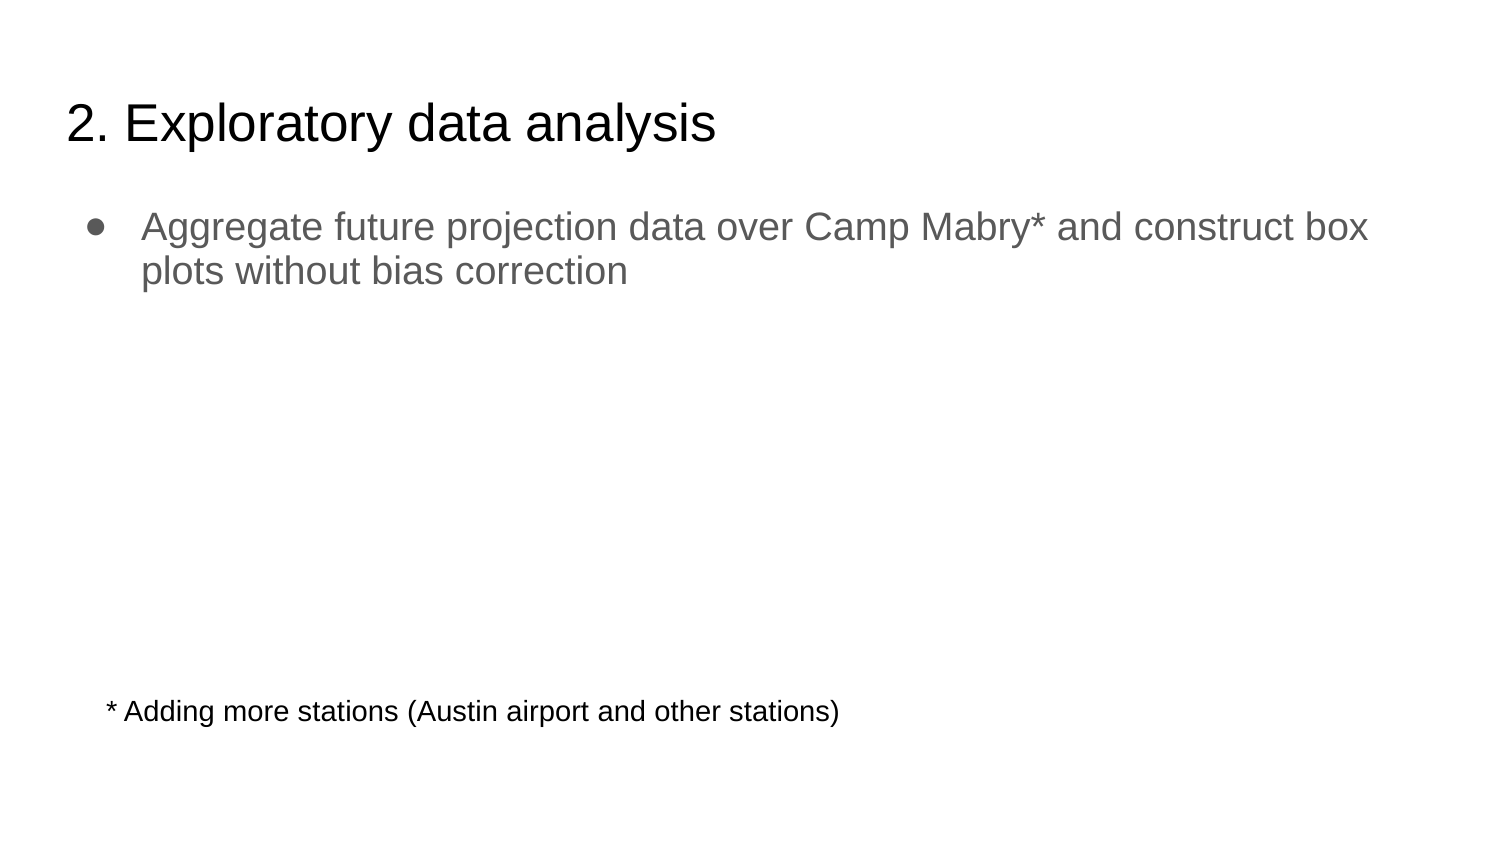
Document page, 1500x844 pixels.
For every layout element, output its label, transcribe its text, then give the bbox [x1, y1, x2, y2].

list Aggregate future projection data over Camp Mabry* and construct box plots without bias correction [51, 189, 1397, 825]
title 2. Exploratory data analysis [51, 72, 1449, 167]
text_box * Adding more stations (Austin airport and other stations) [91, 676, 1412, 742]
